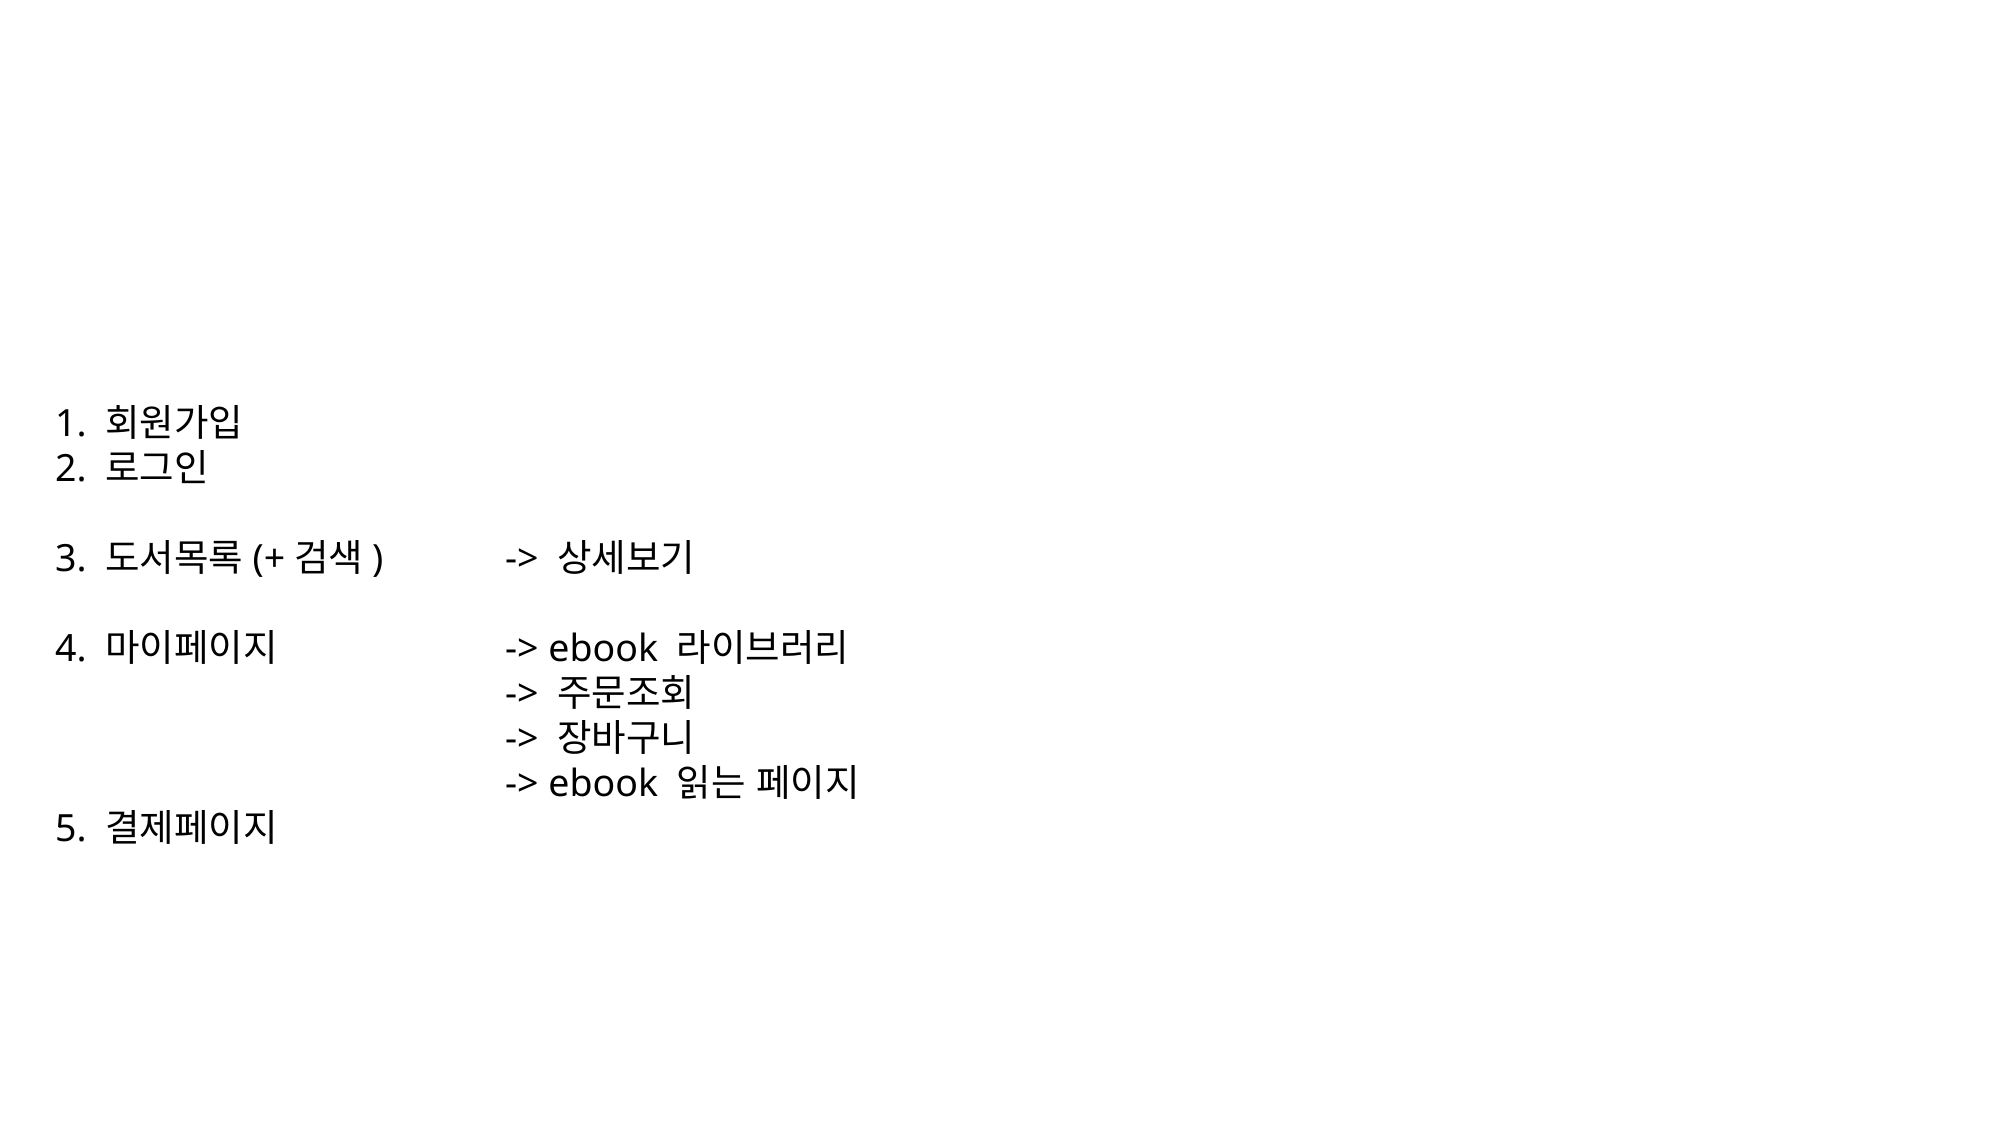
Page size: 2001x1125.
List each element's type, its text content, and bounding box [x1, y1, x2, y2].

text_box 1. 회원가입 2. 로그인 3. 도서목록(+검색) -> 상세보기 4. 마이페이지 -> ebook 라이브러리 -> 주문조회 -> 장바구니 -> ebook 읽는 페이지 5. 결제페이지 [40, 391, 1059, 1082]
